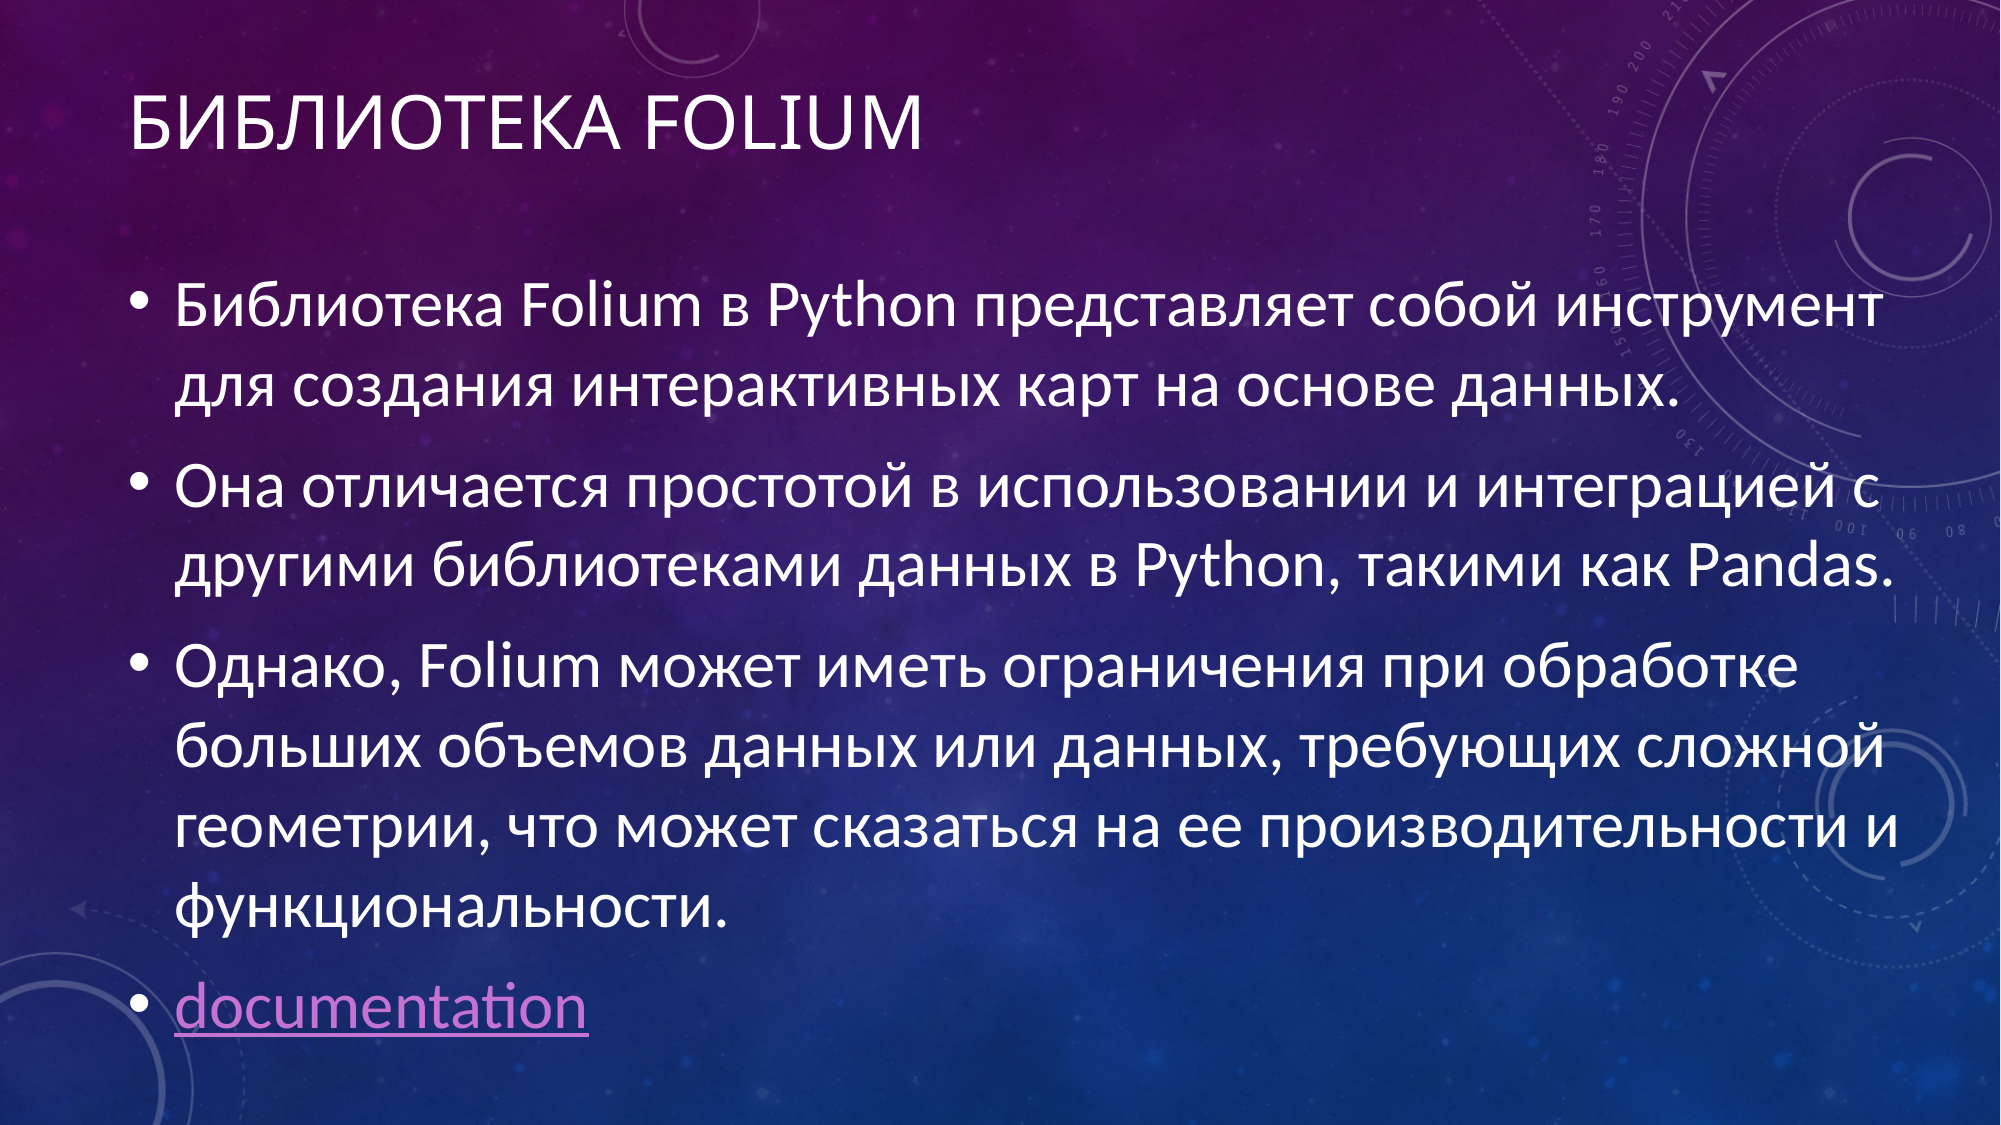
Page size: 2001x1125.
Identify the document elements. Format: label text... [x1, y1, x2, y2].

list Библиотека Folium в Python представляет собой инструмент для создания интерактивных карт на основе данных. Она отличается простотой в использовании и интеграцией с другими библиотеками данных в Python, такими как Pandas. Однако, Folium может иметь ограничения при обработке больших объемов данных или данных, требующих сложной геометрии, что может сказаться на ее производительности и функциональности. documentation [112, 351, 1928, 950]
picture [0, 0, 2001, 1125]
title Библиотека Folium [112, 0, 1775, 239]
